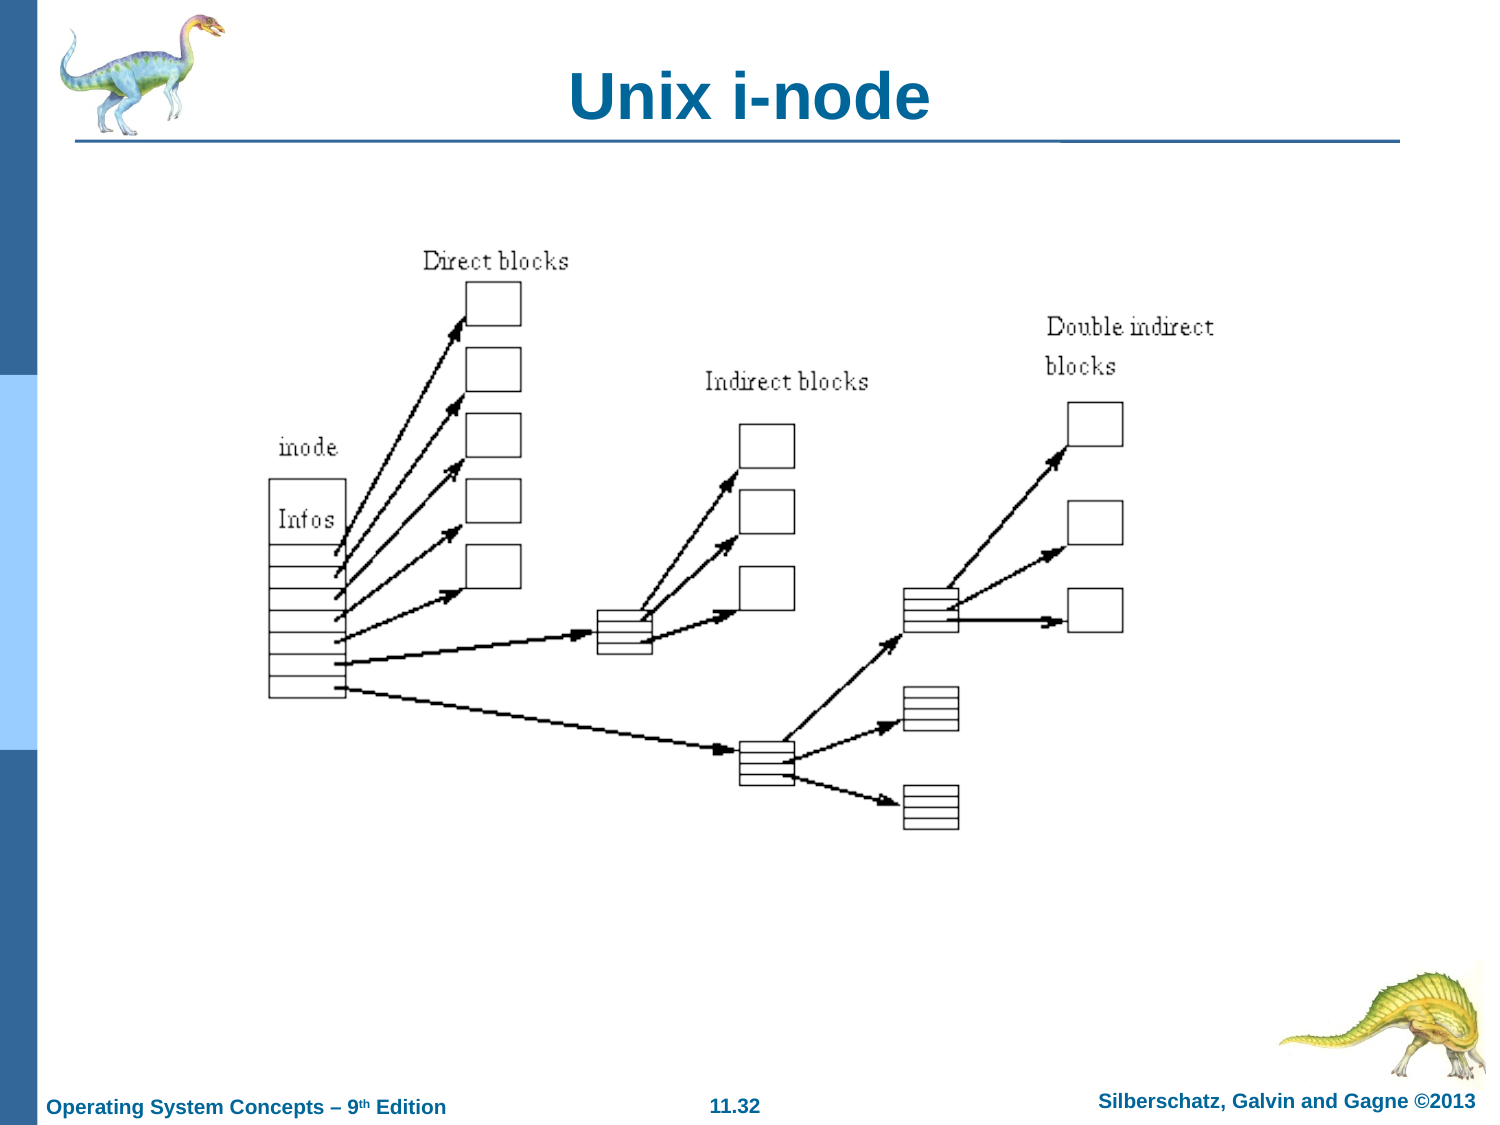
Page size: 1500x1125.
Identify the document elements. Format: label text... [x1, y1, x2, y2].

picture [46, 0, 243, 149]
picture [1275, 959, 1486, 1090]
title Unix i-node [75, 45, 1425, 141]
picture [249, 228, 1247, 855]
